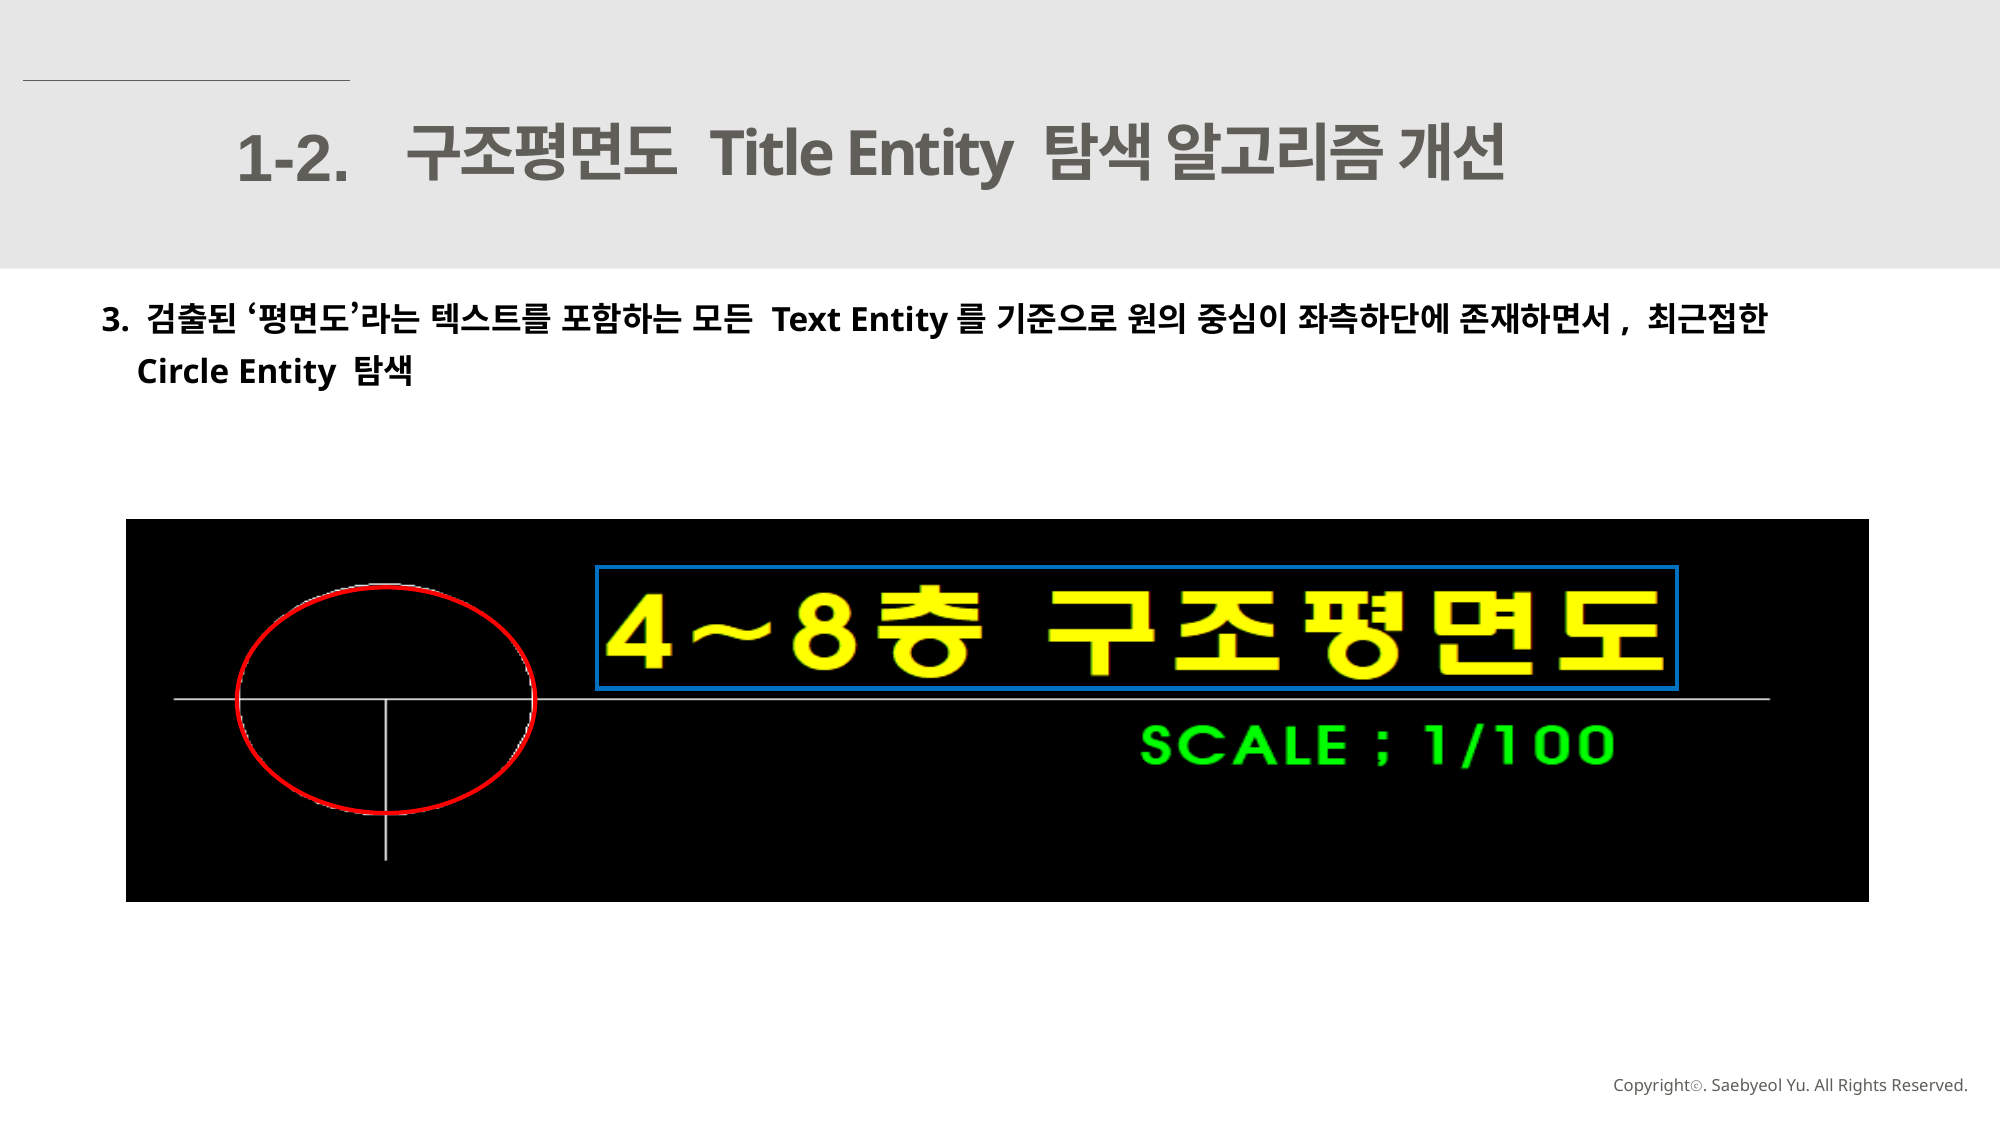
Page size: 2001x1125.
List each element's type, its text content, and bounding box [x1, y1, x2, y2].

text_box 구조평면도 Title Entity 탐색 알고리즘 개선 [390, 105, 1525, 196]
text_box [0, 0, 2000, 270]
text_box 1-2. [221, 106, 366, 202]
text_box 3. 검출된 ‘평면도’라는 텍스트를 포함하는 모든 Text Entity를 기준으로 원의 중심이 좌측하단에 존재하면서, 최근접한 Circle Entity 탐색 [86, 279, 1902, 502]
picture [126, 519, 1869, 902]
